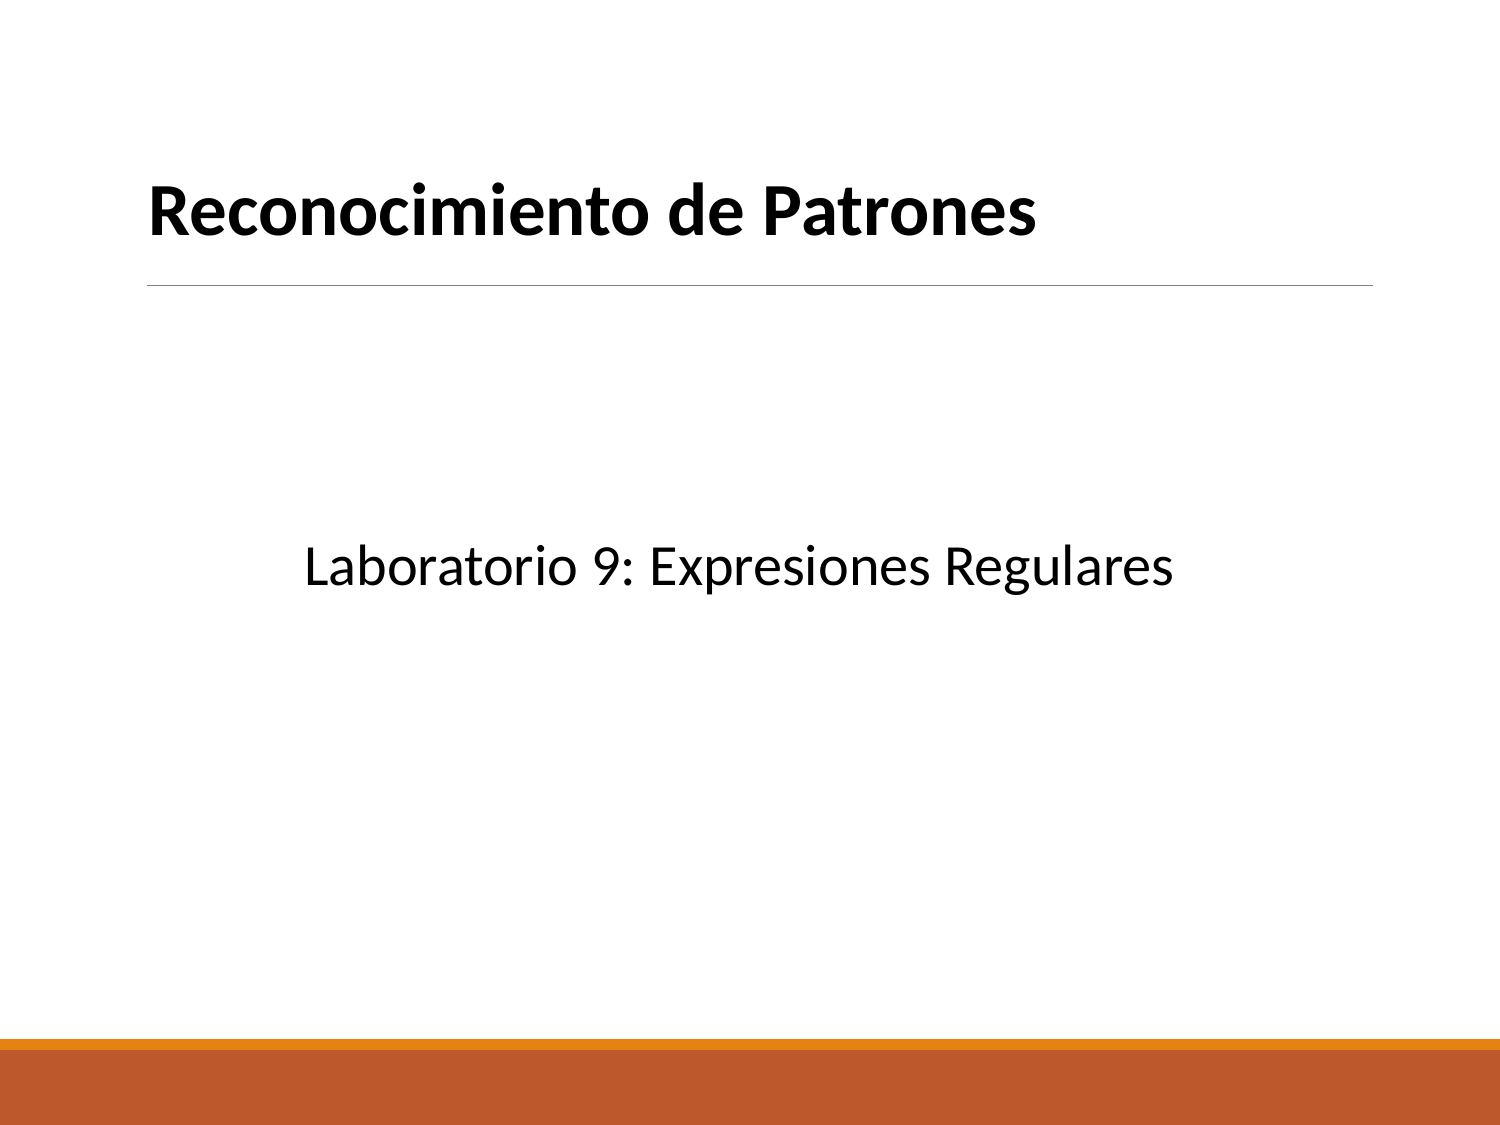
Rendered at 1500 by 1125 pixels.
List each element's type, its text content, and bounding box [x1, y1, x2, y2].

text_box Laboratorio 9: Expresiones Regulares [289, 519, 1190, 605]
text_box Reconocimiento de Patrones [133, 153, 1286, 259]
